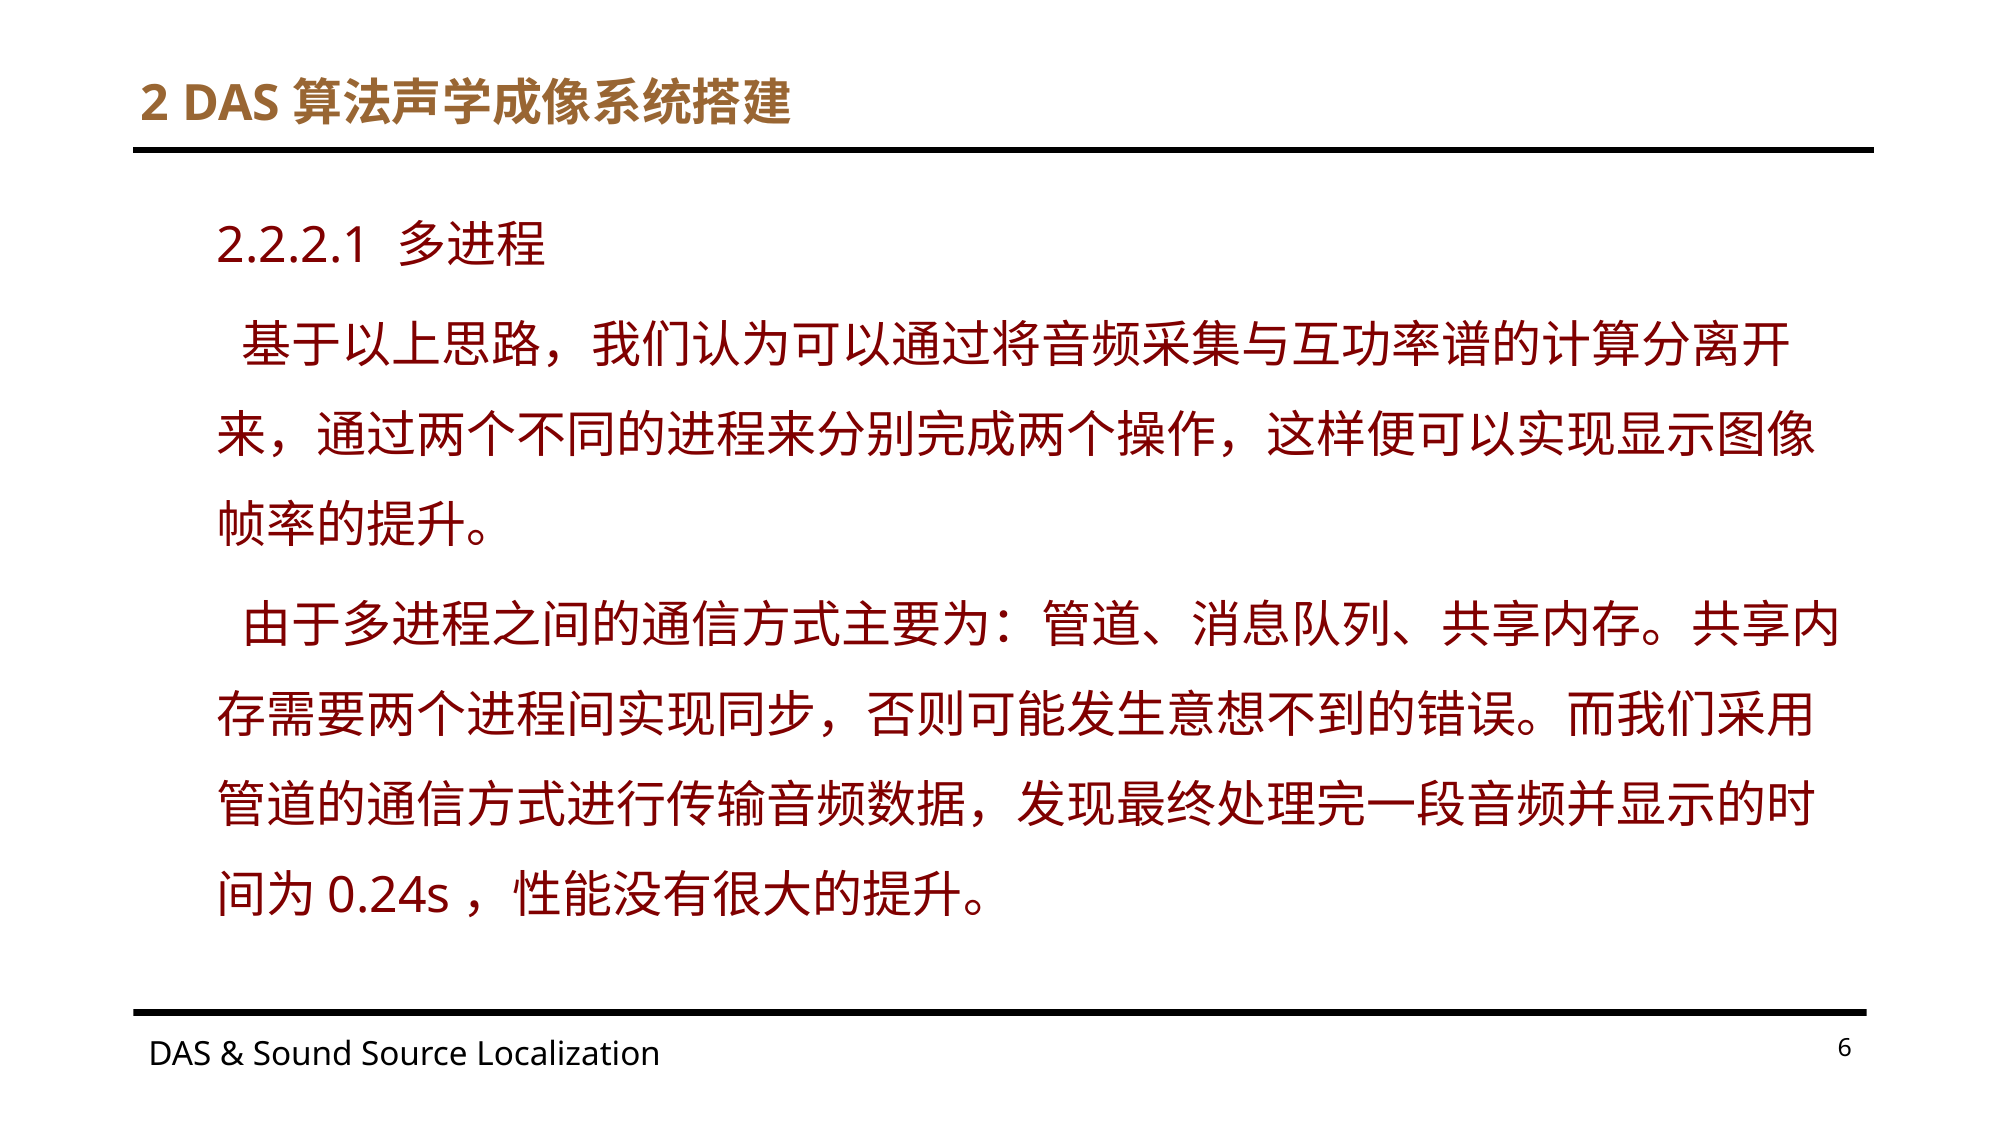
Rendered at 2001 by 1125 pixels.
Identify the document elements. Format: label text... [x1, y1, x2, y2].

list 2.2.2.1 多进程 基于以上思路，我们认为可以通过将音频采集与互功率谱的计算分离开 来，通过两个不同的进程来分别完成两个操作，这样便可以实现显示图像帧率的提升。 由于多进程之间的通信方式主要为：管道、消息队列、共享内存。共享内存需要两个进程间实现同步，否则可能发生意想不到的错误。而我们采用管道的通信方式进行传输音频数据，发现最终处理完一段音频并显示的时间为0.24s，性能没有很大的提升。 [123, 174, 1874, 988]
title 2 DAS算法声学成像系统搭建 [125, 50, 1876, 138]
slide_number 6 [1433, 1024, 1867, 1103]
slide_number DAS & Sound Source Localization [133, 1024, 745, 1104]
